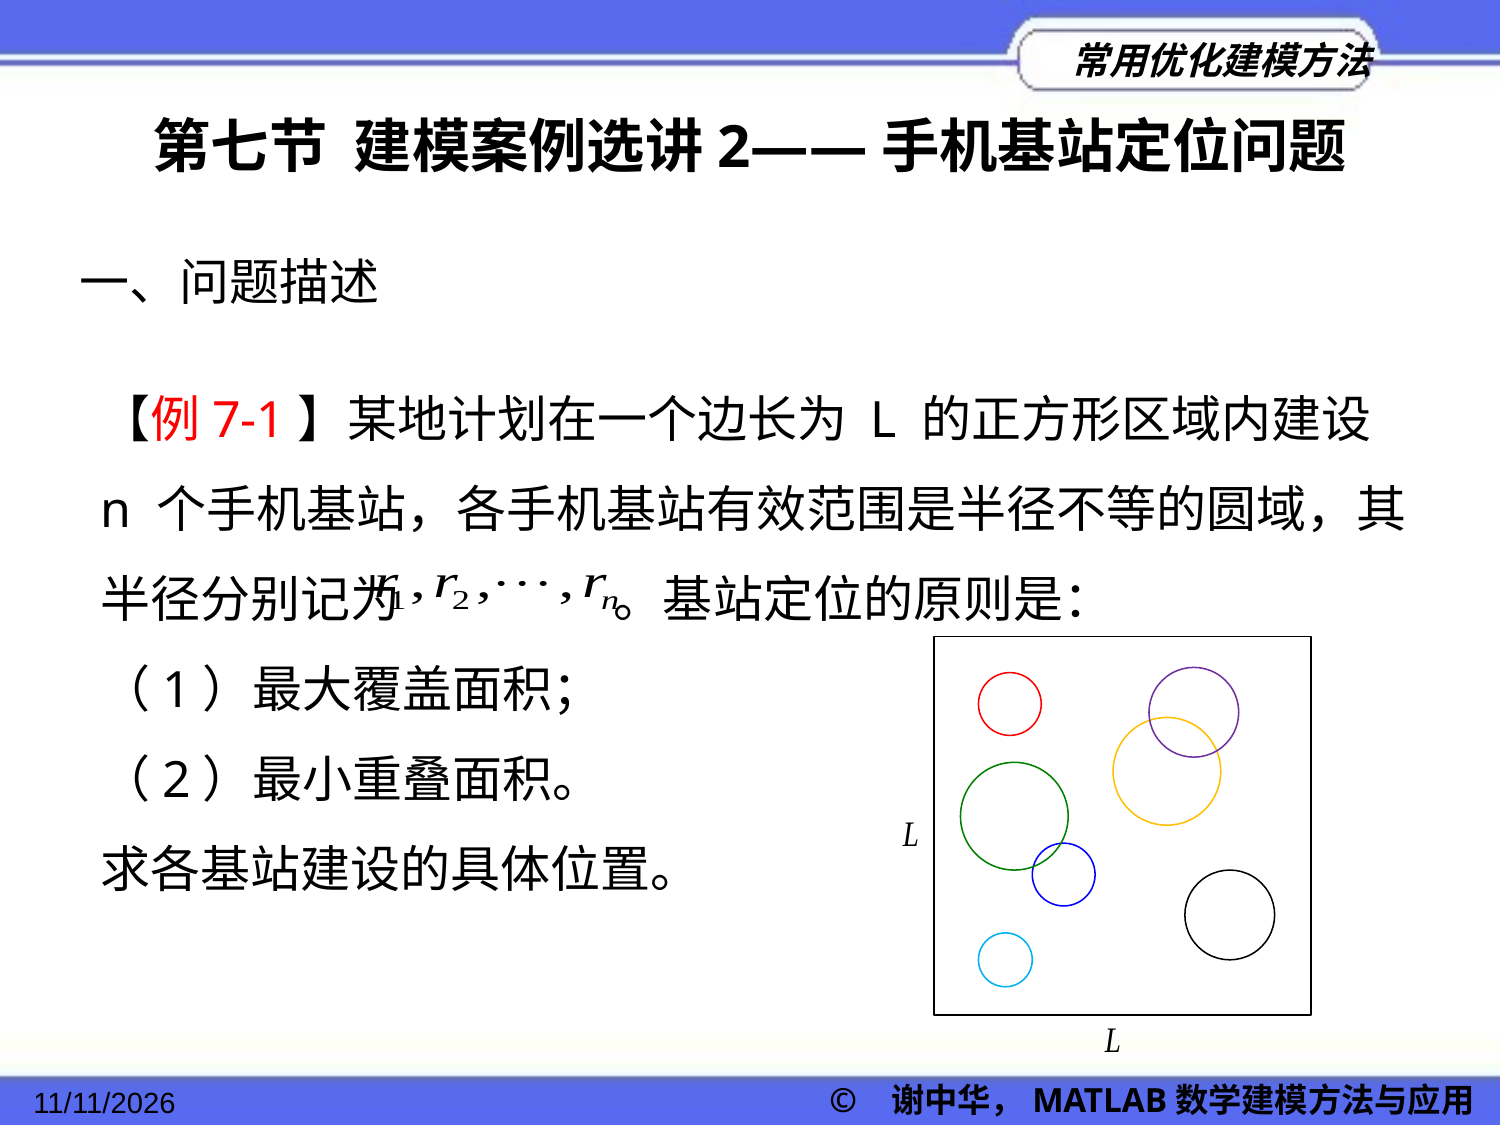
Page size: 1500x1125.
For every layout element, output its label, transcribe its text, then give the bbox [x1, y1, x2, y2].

text_box 第七节 建模案例选讲2——手机基站定位问题 [100, 101, 1400, 187]
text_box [85, 349, 1424, 900]
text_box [897, 636, 1312, 1059]
text_box 一、问题描述 [64, 243, 1149, 319]
picture [0, 0, 1500, 1125]
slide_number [18, 1077, 369, 1120]
footer © 谢中华，MATLAB数学建模方法与应用 [809, 1078, 1495, 1120]
